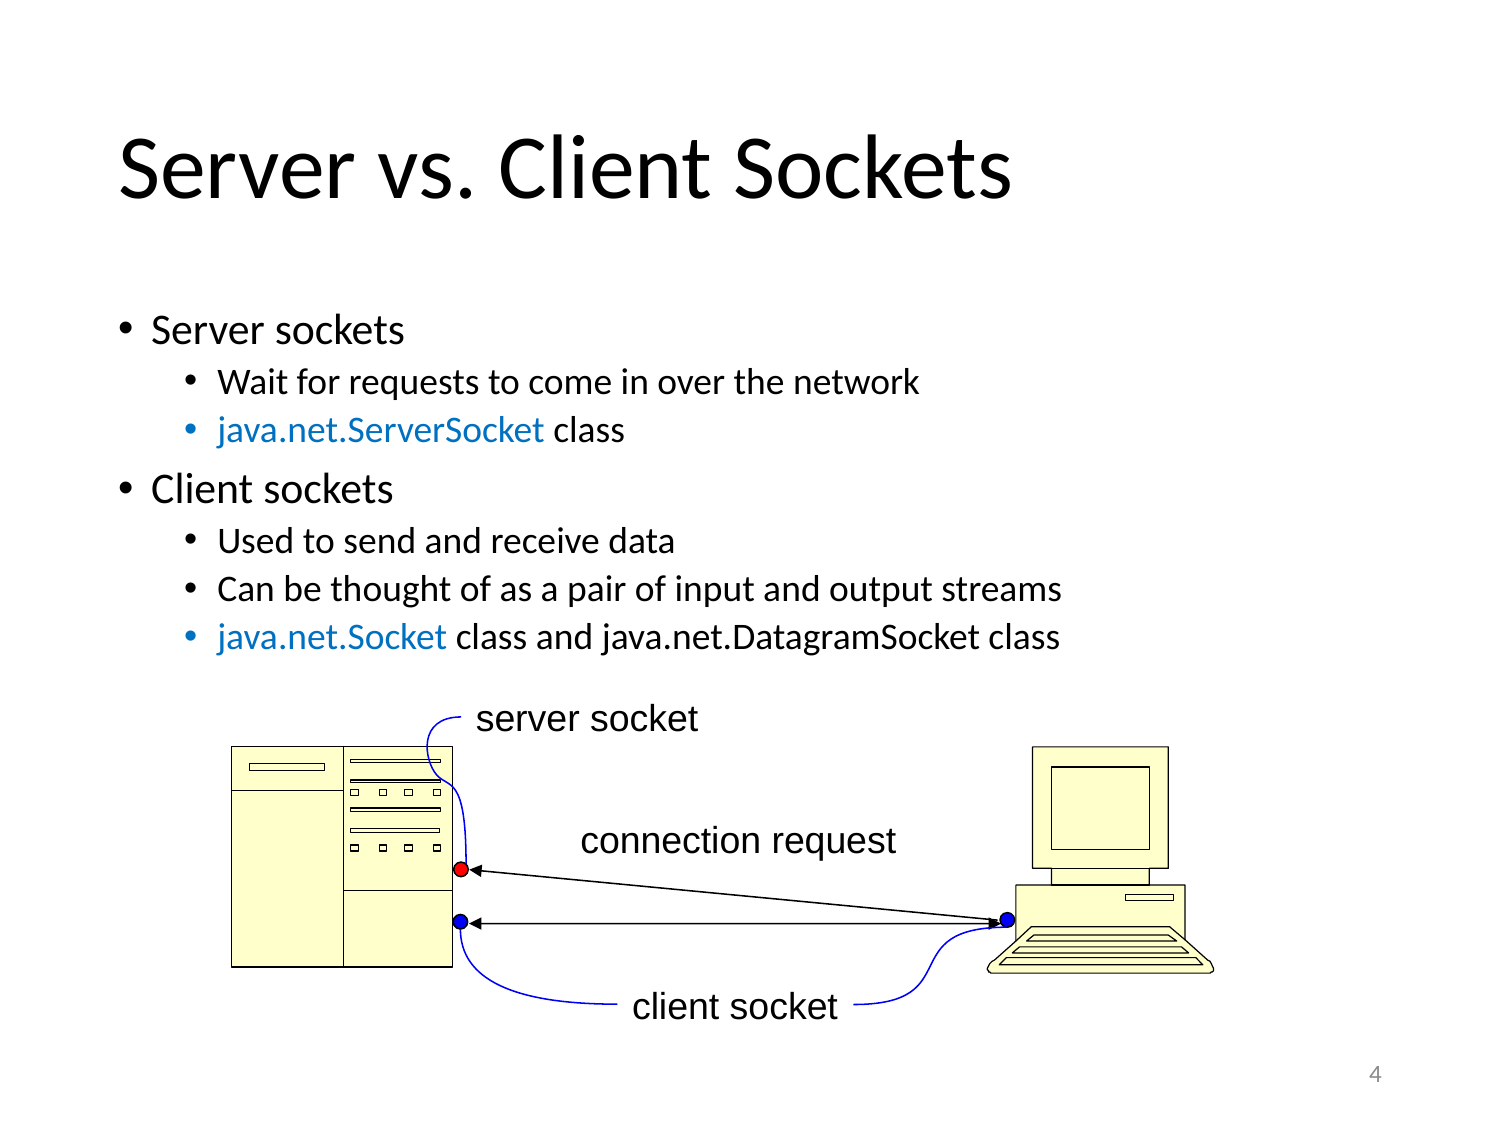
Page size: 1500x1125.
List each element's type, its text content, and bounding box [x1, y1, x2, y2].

text_box [459, 862, 469, 877]
list Server sockets Wait for requests to come in over the network java.net.ServerSocket class Client sockets Used to send and receive data Can be thought of as a pair of input and output streams java.net.Socket class and java.net.DatagramSocket class [103, 299, 1397, 669]
slide_number 4 [1059, 1042, 1397, 1103]
picture [982, 742, 1220, 980]
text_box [453, 914, 616, 1005]
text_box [460, 717, 467, 865]
picture [227, 741, 459, 973]
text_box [616, 912, 1015, 1035]
text_box server socket [461, 687, 714, 747]
title Server vs. Client Sockets [103, 59, 1397, 278]
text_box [469, 808, 998, 914]
